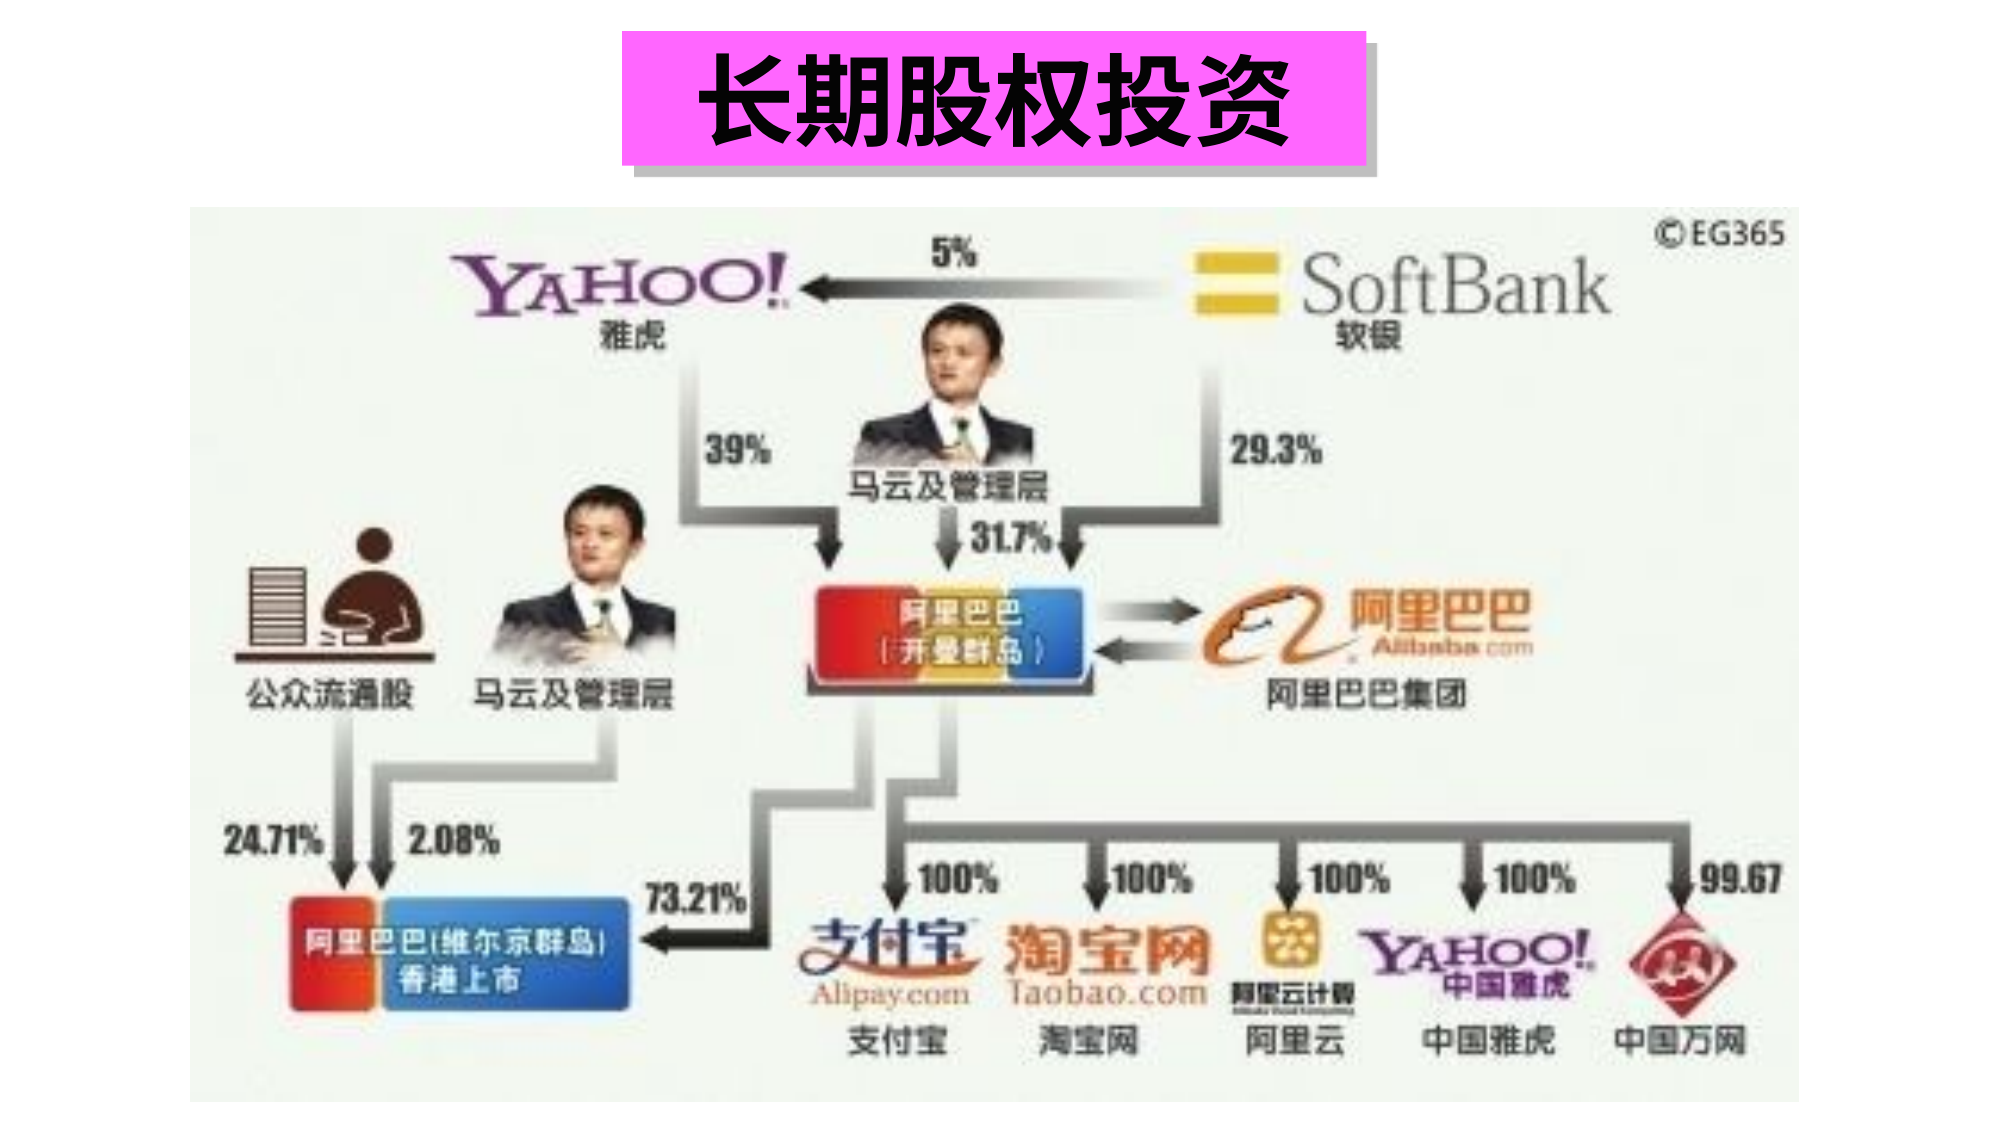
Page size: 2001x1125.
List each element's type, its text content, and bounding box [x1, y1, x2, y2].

text_box 长期股权投资 [622, 31, 1367, 166]
picture [190, 207, 1799, 1102]
